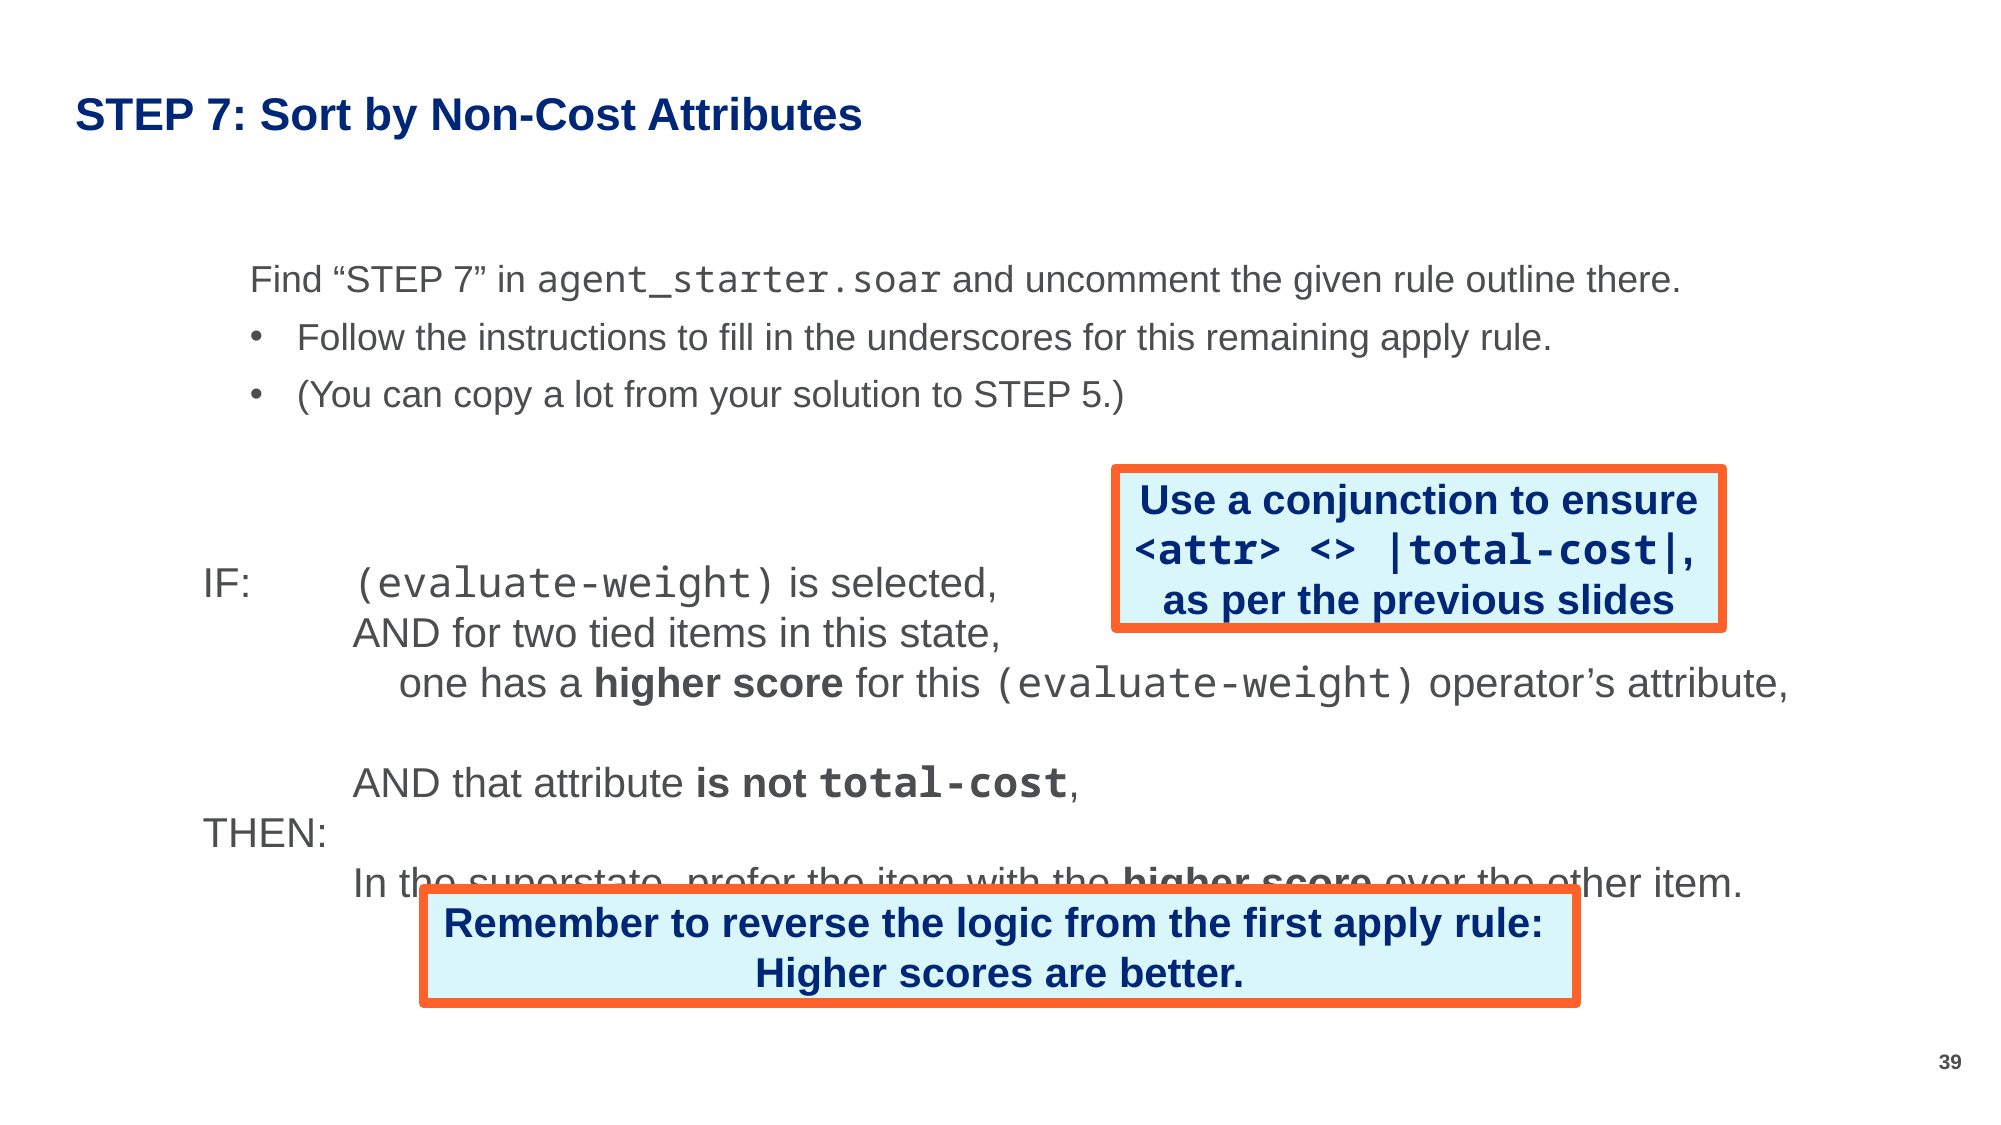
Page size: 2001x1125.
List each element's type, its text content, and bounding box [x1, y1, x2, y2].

title STEP 7: Sort by Non-Cost Attributes [75, 91, 1650, 142]
text_box IF: (evaluate-weight) is selected, AND for two tied items in this state, one has a higher score for this (evaluate-weight) operator’s attribute, AND that attribute is not total-cost, THEN: In the superstate, prefer the item with the higher score over the other item. [187, 548, 1812, 914]
text_box Use a conjunction to ensure <attr> <> |total-cost|, as per the previous slides [1115, 467, 1723, 629]
text_box Remember to reverse the logic from the first apply rule: Higher scores are better. [422, 888, 1577, 1004]
list Find “STEP 7” in agent_starter.soar and uncomment the given rule outline there. Follow the instructions to fill in the underscores for this remaining apply rule. (You can copy a lot from your solution to STEP 5.) [249, 255, 1750, 548]
